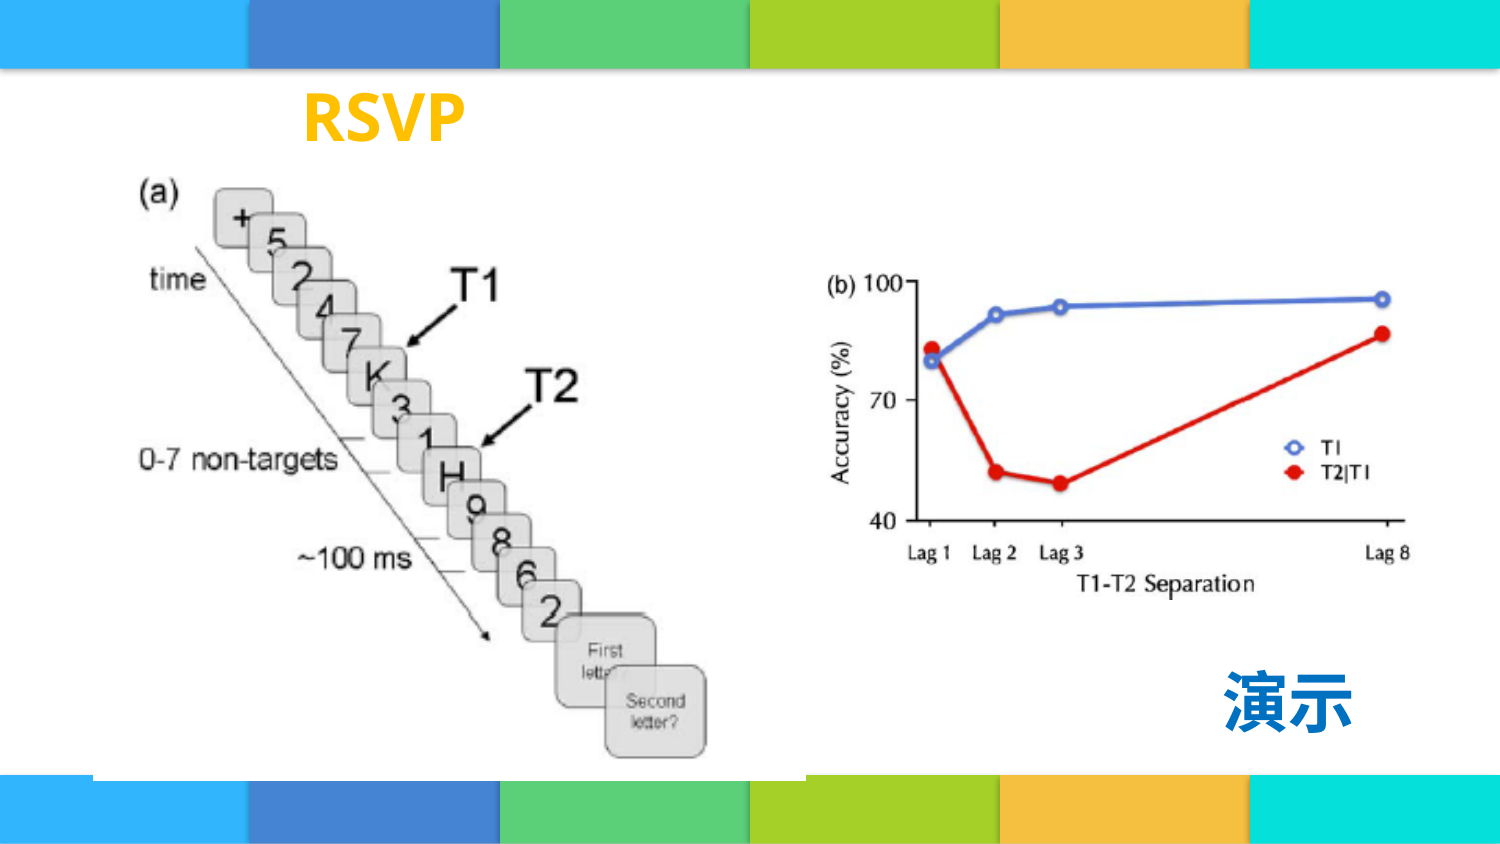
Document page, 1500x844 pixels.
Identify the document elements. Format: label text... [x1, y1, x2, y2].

text_box RSVP [287, 66, 487, 161]
text_box 演示 [1207, 653, 1408, 748]
picture [93, 162, 1459, 781]
